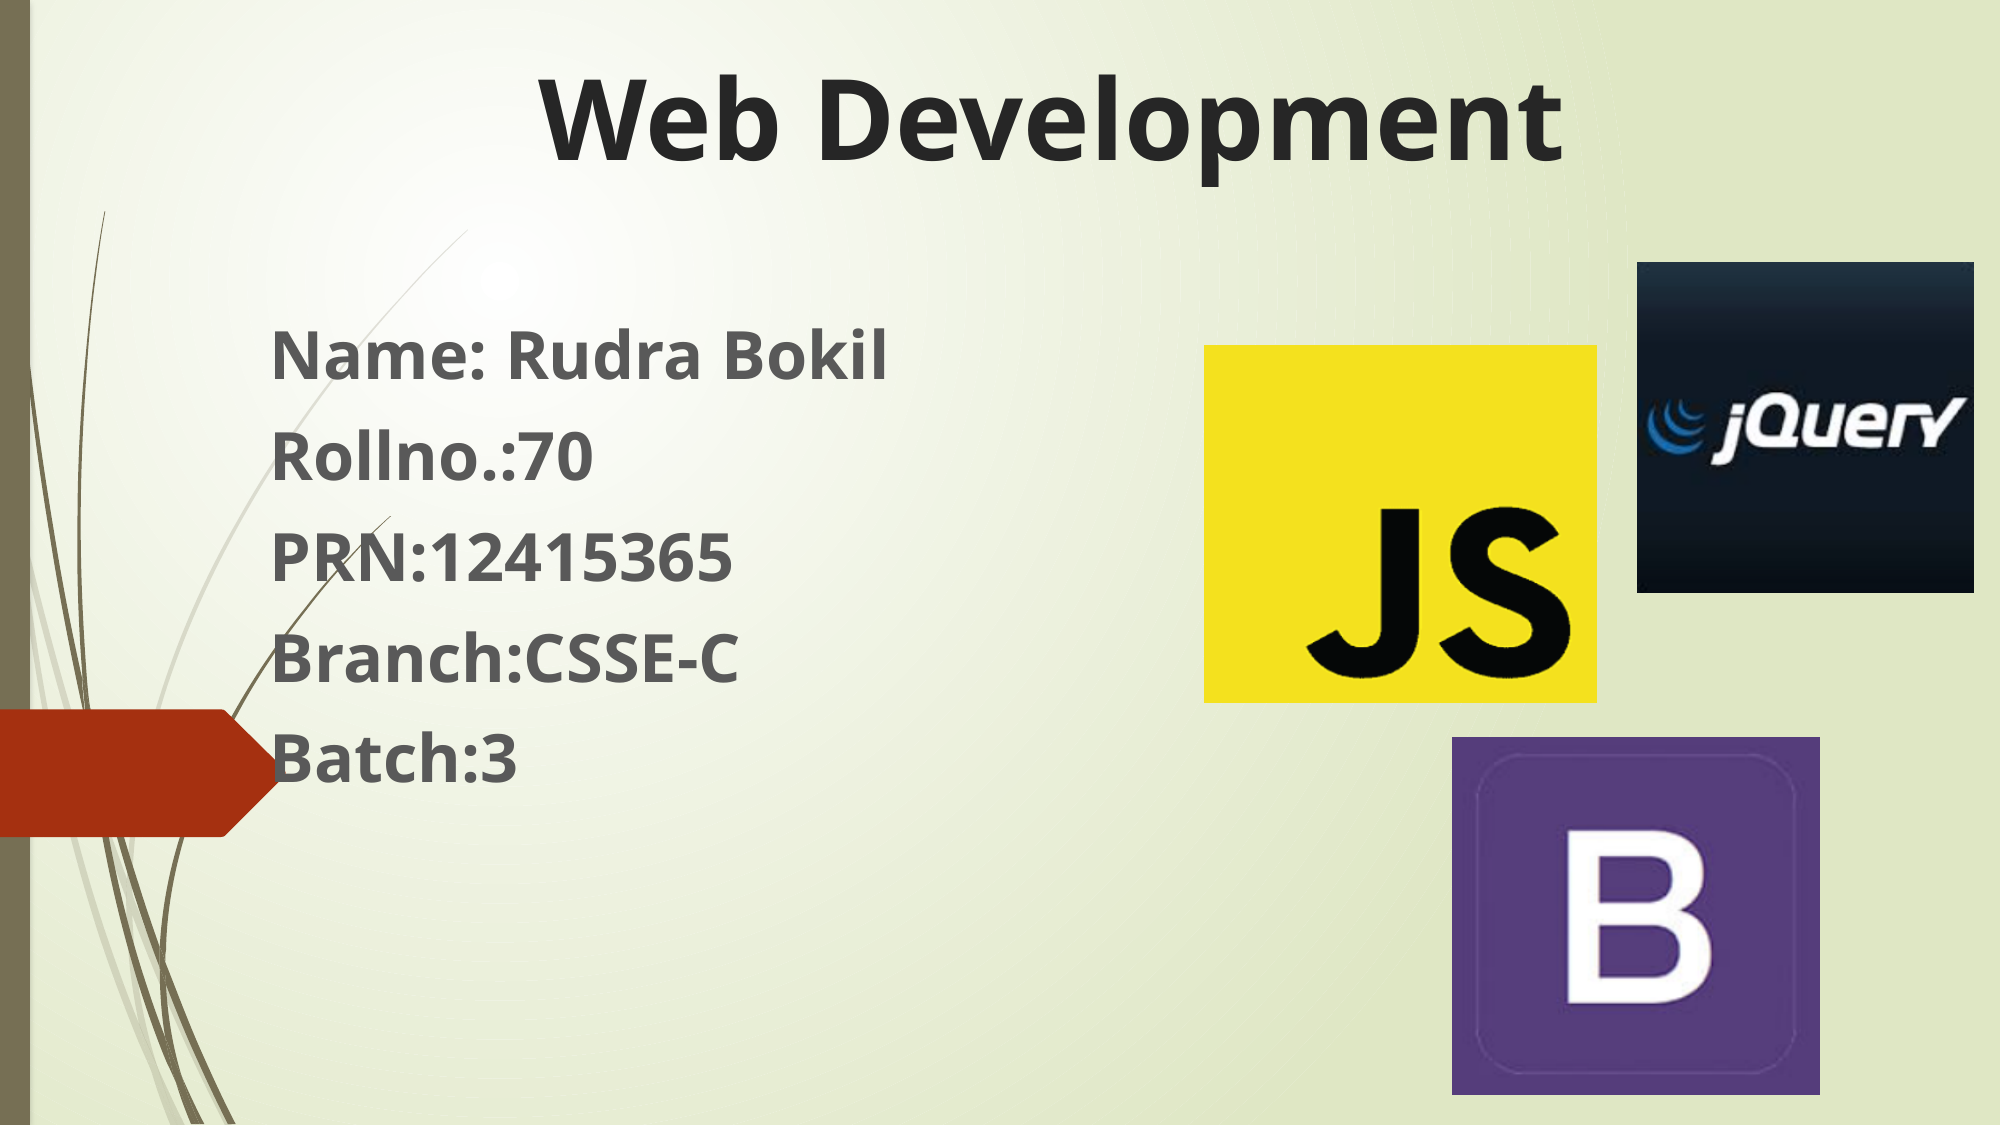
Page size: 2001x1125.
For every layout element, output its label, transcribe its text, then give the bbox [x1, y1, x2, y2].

picture [1636, 262, 1974, 593]
subtitle Name: Rudra Bokil Rollno.:70 PRN:12415365 Branch:CSSE-C Batch:3 [254, 305, 1502, 917]
picture [1451, 737, 1820, 1095]
title Web Development [231, 0, 1732, 191]
picture [1203, 344, 1597, 703]
